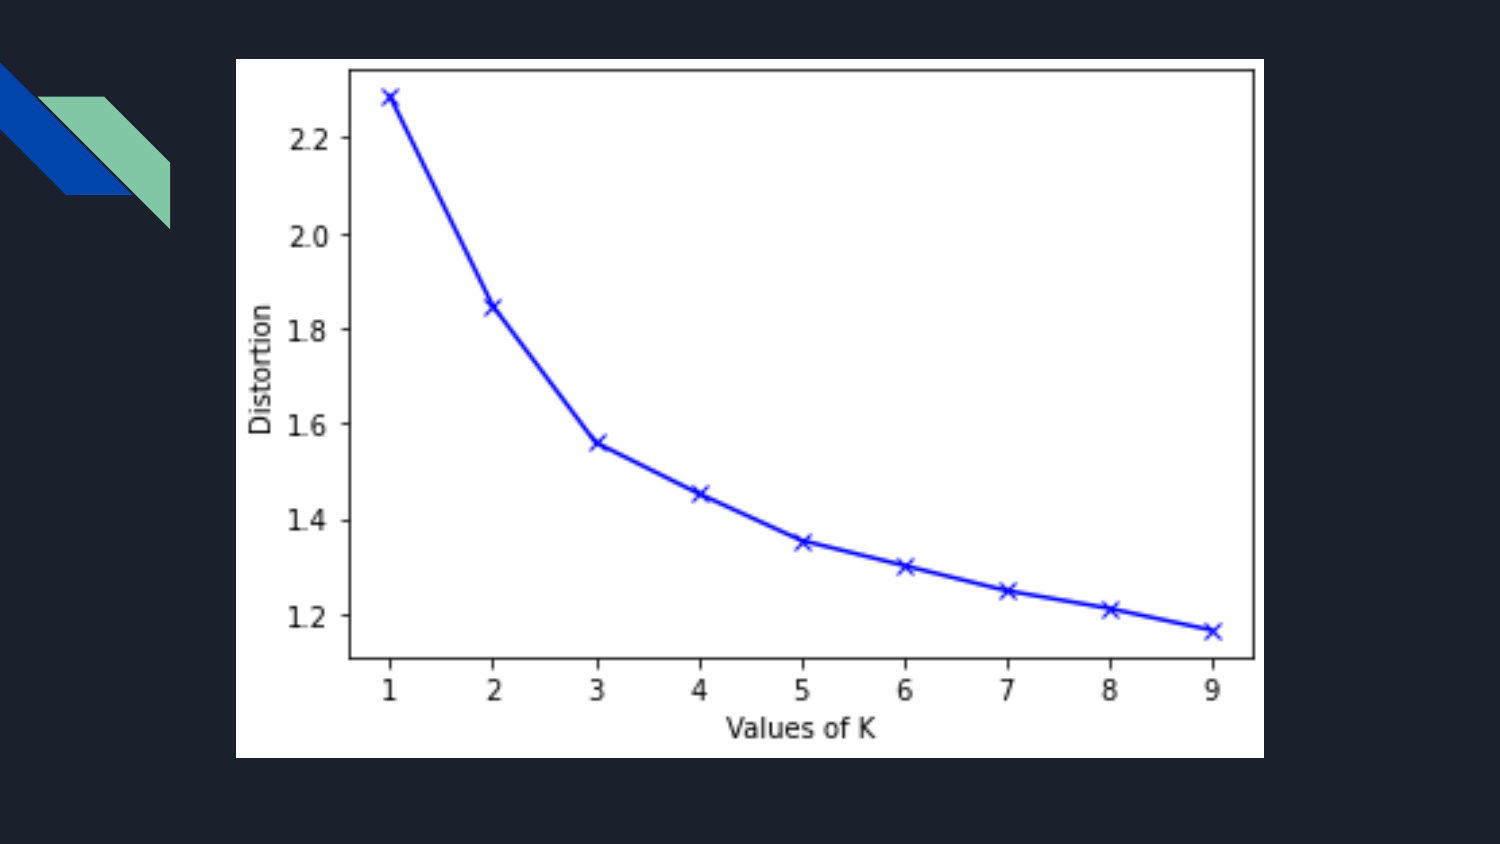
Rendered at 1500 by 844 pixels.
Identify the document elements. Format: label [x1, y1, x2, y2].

picture [236, 59, 1264, 758]
